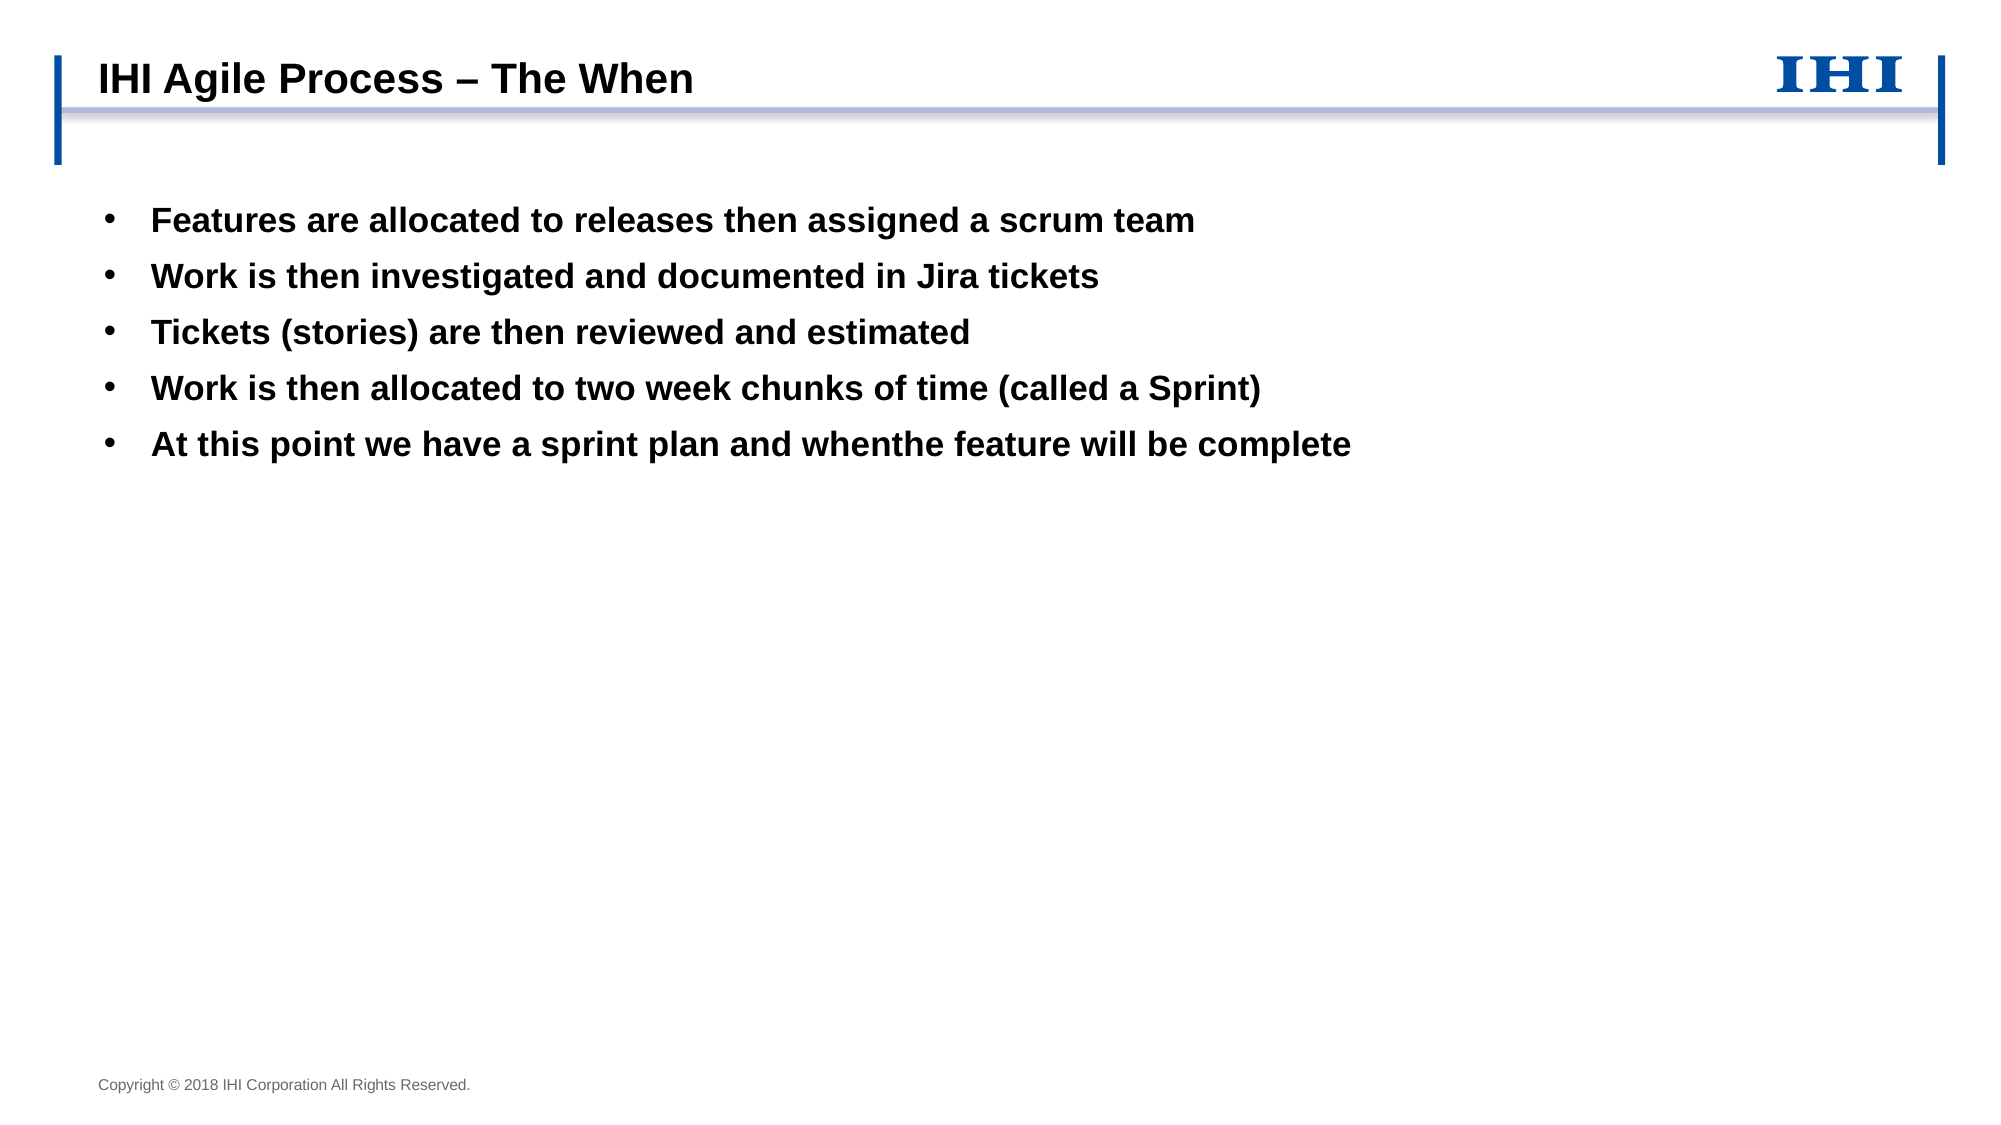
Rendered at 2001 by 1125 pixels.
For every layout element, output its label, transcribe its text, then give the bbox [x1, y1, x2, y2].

title IHI Agile Process – The When [98, 50, 1730, 103]
list Features are allocated to releases then assigned a scrum team Work is then investigated and documented in Jira tickets Tickets (stories) are then reviewed and estimated Work is then allocated to two week chunks of time (called a Sprint) At this point we have a sprint plan and whenthe feature will be complete [103, 189, 1908, 1024]
footer Copyright © 2018 IHI Corporation All Rights Reserved. [98, 1067, 608, 1101]
